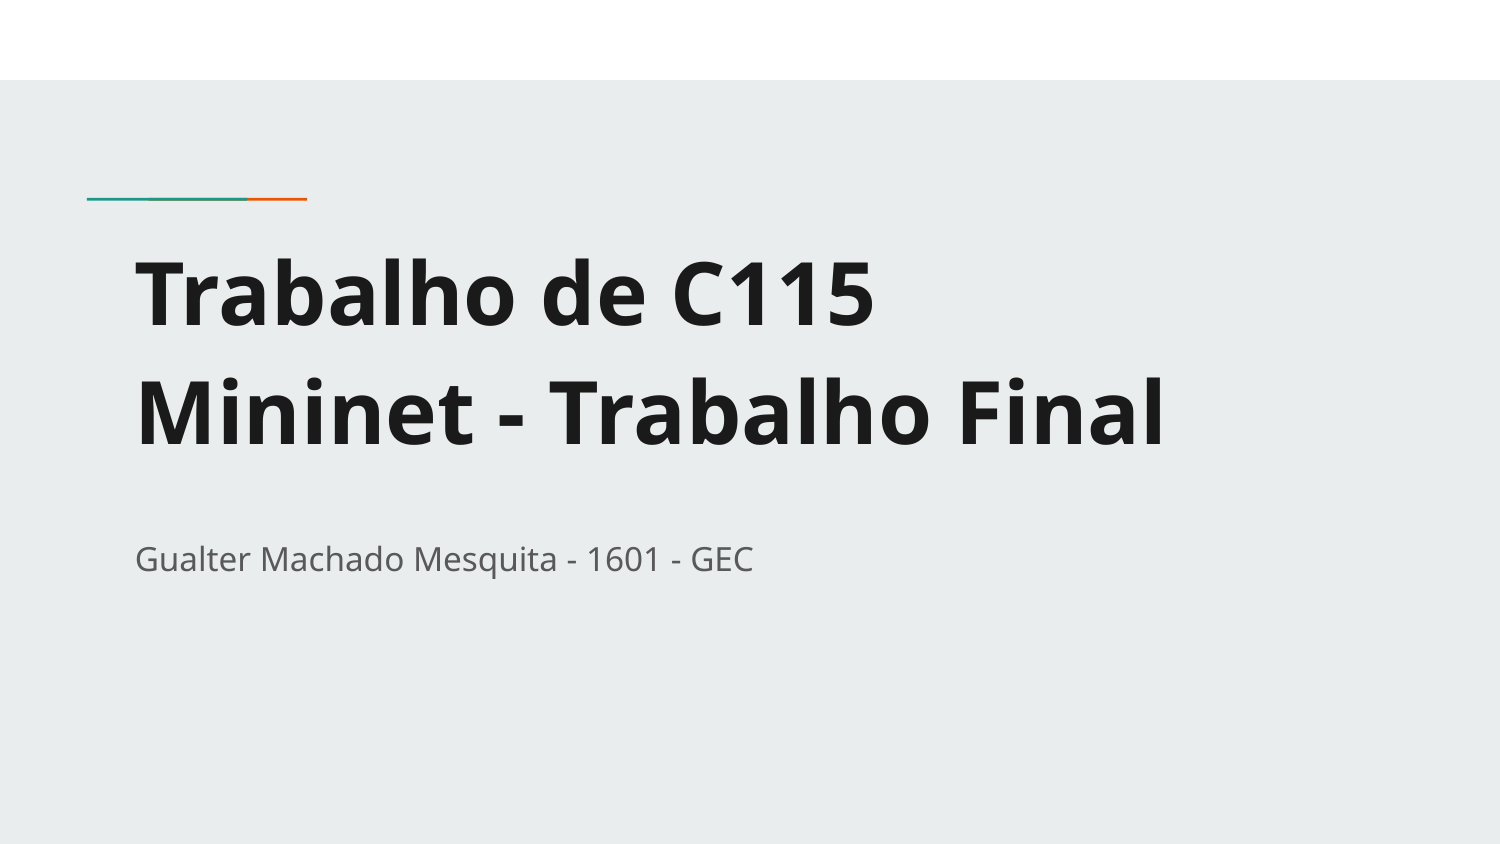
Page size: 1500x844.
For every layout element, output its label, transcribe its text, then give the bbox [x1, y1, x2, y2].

title Trabalho de C115 Mininet - Trabalho Final [119, 216, 1381, 490]
subtitle Gualter Machado Mesquita - 1601 - GEC [119, 520, 1381, 610]
